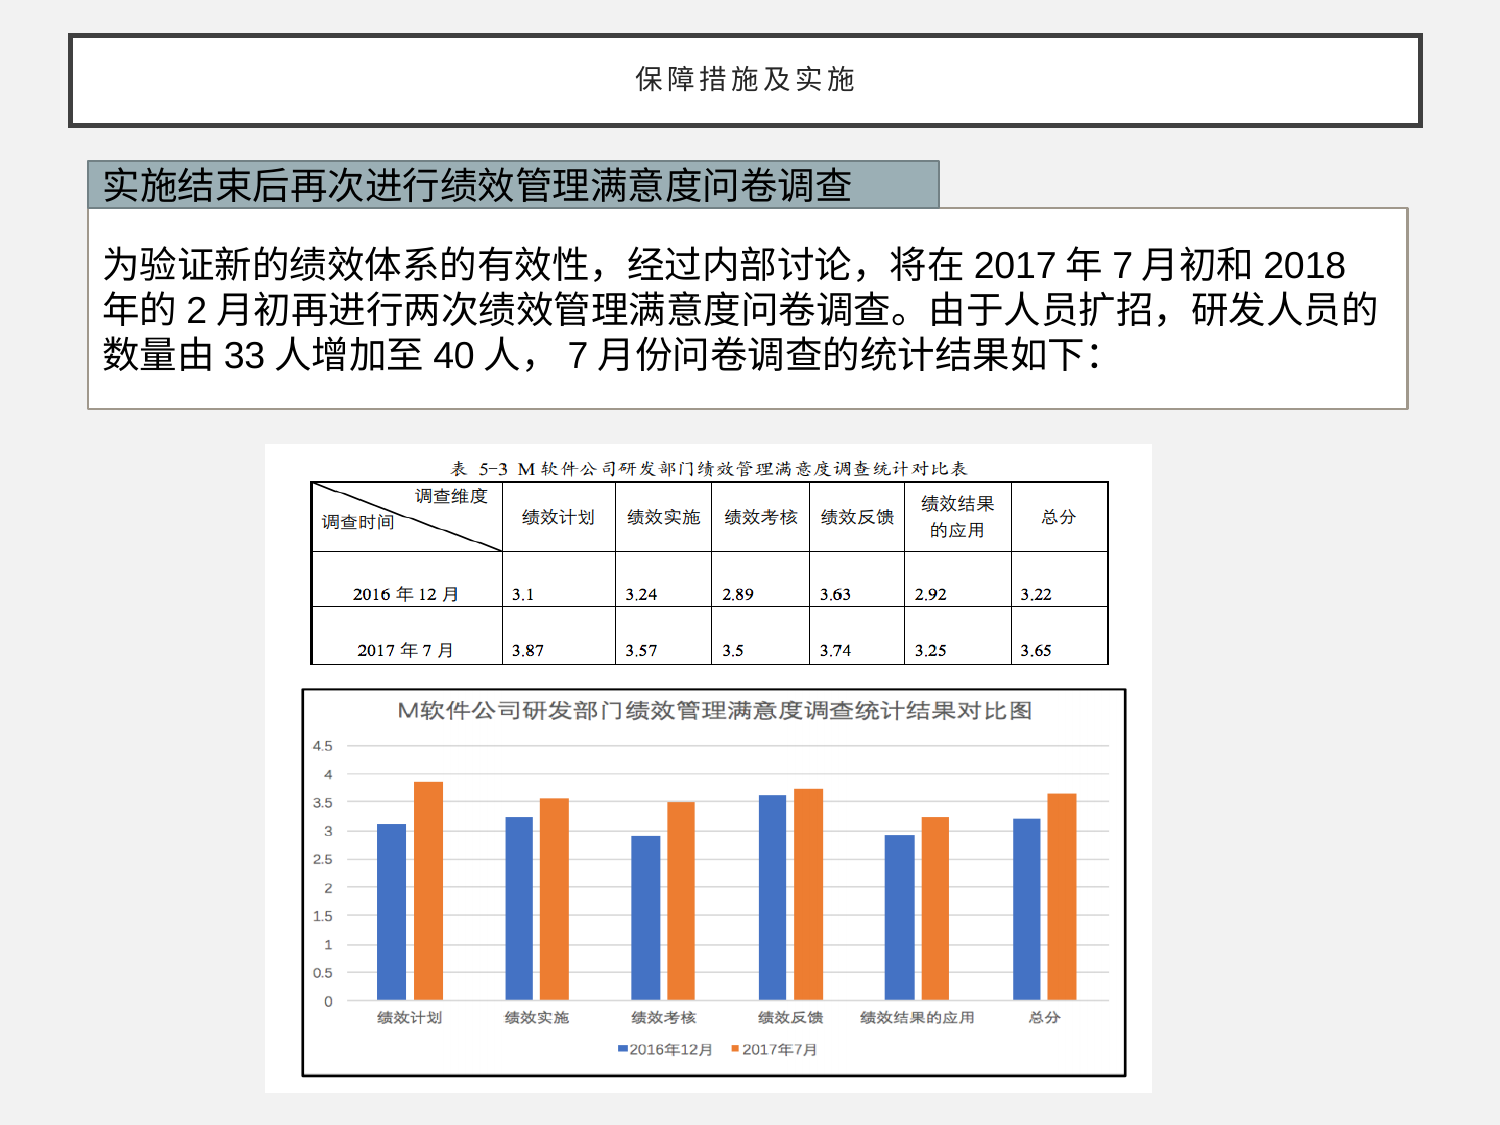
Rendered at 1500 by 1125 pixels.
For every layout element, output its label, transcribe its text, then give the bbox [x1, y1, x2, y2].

text_box 实施结束后再次进行绩效管理满意度问卷调查 [87, 160, 940, 209]
text_box 为验证新的绩效体系的有效性，经过内部讨论，将在2017年7月初和2018年的2月初再进行两次绩效管理满意度问卷调查。由于人员扩招，研发人员的数量由33人增加至40人，7月份问卷调查的统计结果如下： [87, 207, 1409, 410]
picture [265, 444, 1152, 1093]
title 保障措施及实施 [68, 33, 1423, 128]
